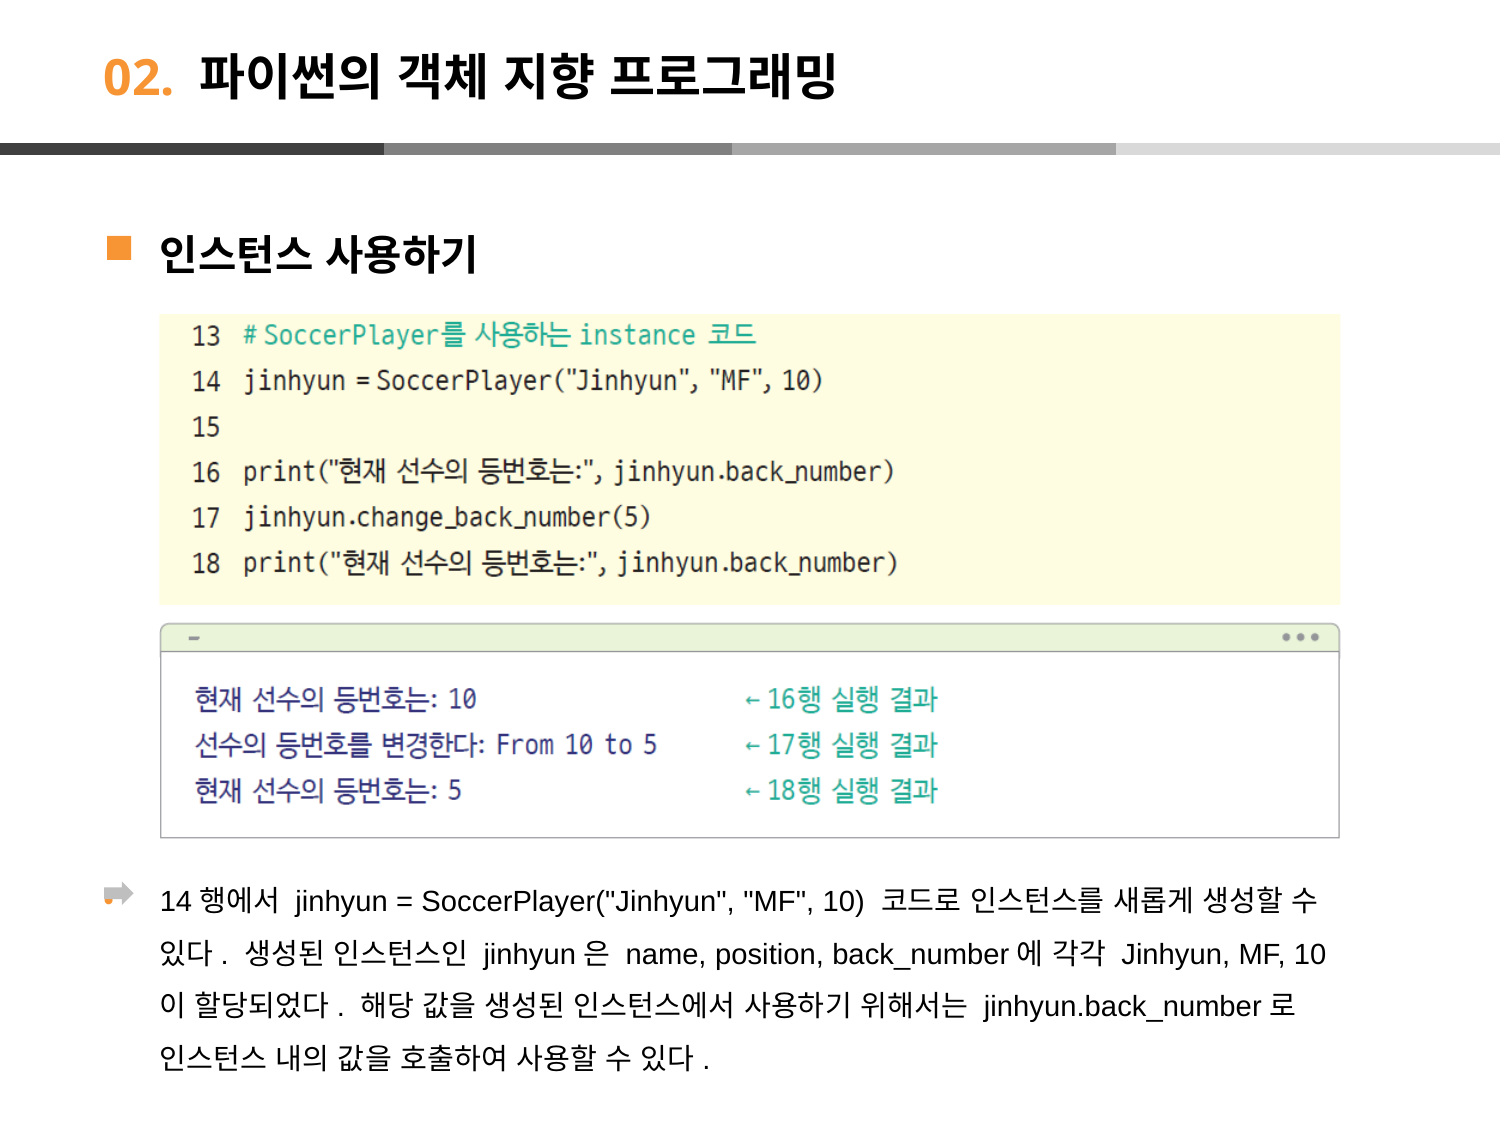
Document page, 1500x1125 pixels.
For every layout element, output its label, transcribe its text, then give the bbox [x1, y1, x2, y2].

list 인스턴스 사용하기 [88, 196, 1436, 386]
text_box 14행에서 jinhyun = SoccerPlayer("Jinhyun", "MF", 10) 코드로 인스턴스를 새롭게 생성할 수 있다. 생성된 인스턴스인 jinhyun은 name, position, back_number에 각각 Jinhyun, MF, 10이 할당되었다. 해당 값을 생성된 인스턴스에서 사용하기 위해서는 jinhyun.back_number로 인스턴스 내의 값을 호출하여 사용할 수 있다. [88, 857, 1365, 1047]
picture [159, 621, 1341, 842]
picture [159, 314, 1341, 606]
text_box [101, 879, 136, 907]
title 02. 파이썬의 객체 지향 프로그래밍 [88, 30, 1211, 121]
